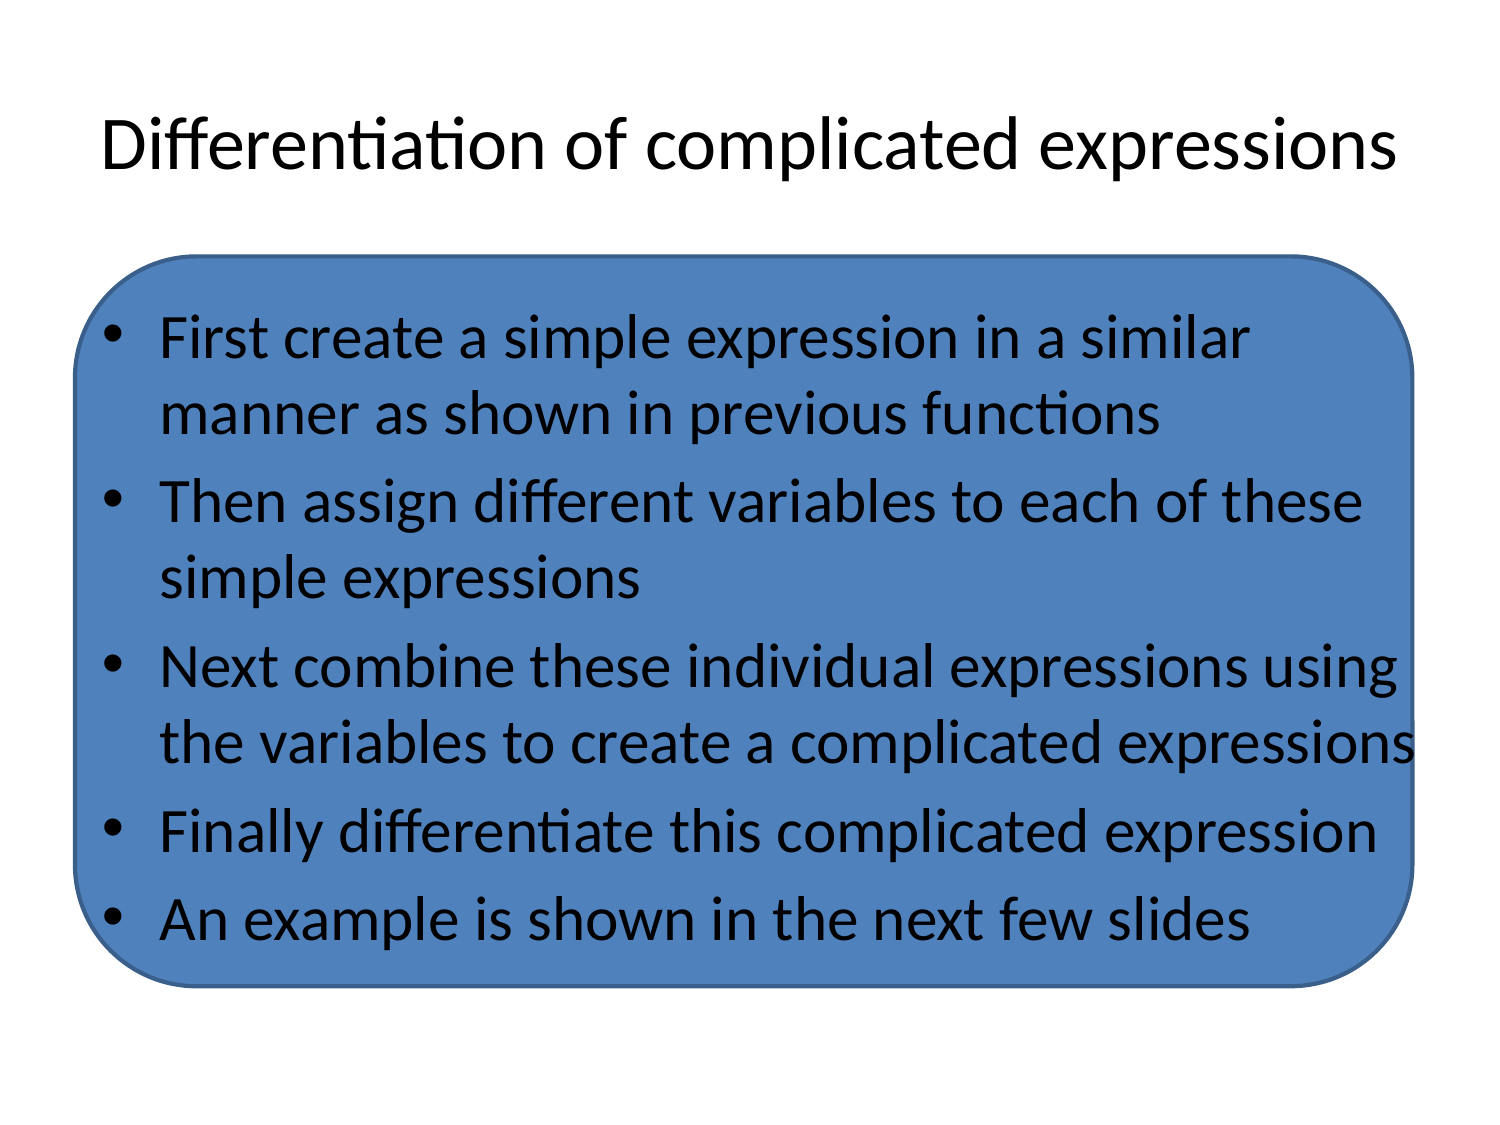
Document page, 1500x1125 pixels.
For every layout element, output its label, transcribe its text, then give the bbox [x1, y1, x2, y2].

title Differentiation of complicated expressions [75, 45, 1425, 233]
text_box [72, 322, 86, 921]
text_box [112, 254, 1375, 287]
list First create a simple expression in a similar manner as shown in previous functions Then assign different variables to each of these simple expressions Next combine these individual expressions using the variables to create a complicated expressions Finally differentiate this complicated expression An example is shown in the next few slides [86, 287, 1437, 1030]
